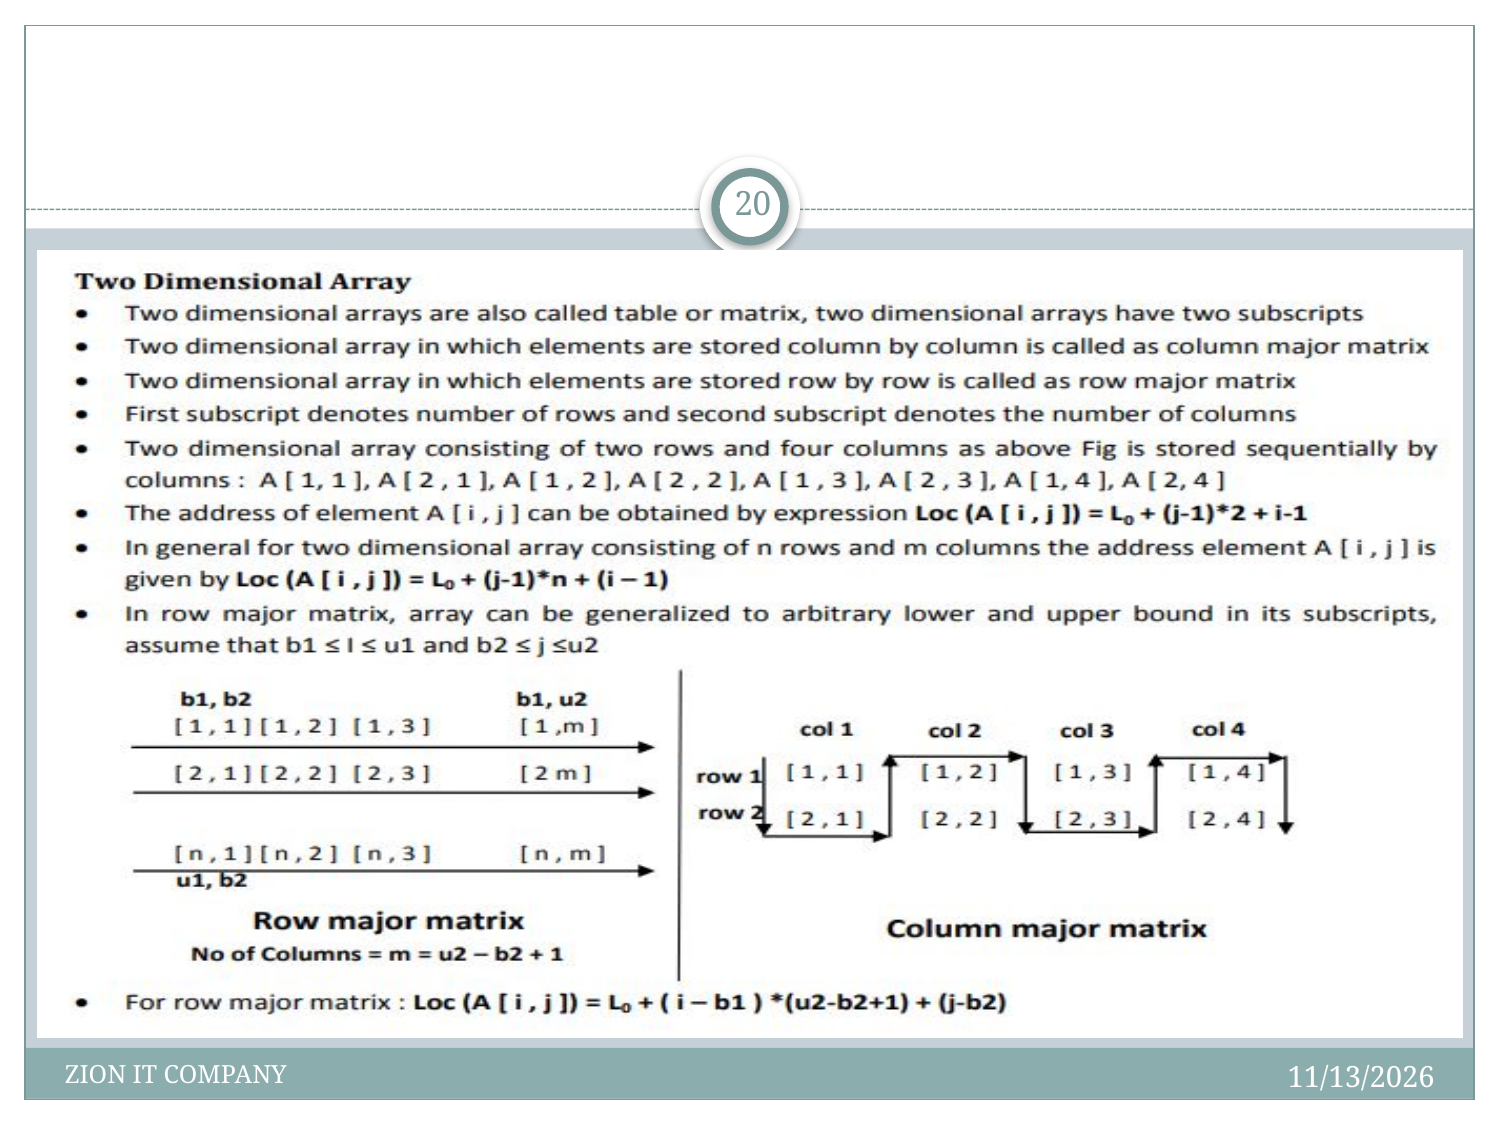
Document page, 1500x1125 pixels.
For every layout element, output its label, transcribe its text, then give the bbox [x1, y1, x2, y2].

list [37, 250, 1463, 1038]
slide_number 20 [715, 168, 791, 241]
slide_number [950, 1050, 1450, 1111]
footer ZION IT COMPANY [50, 1051, 638, 1112]
